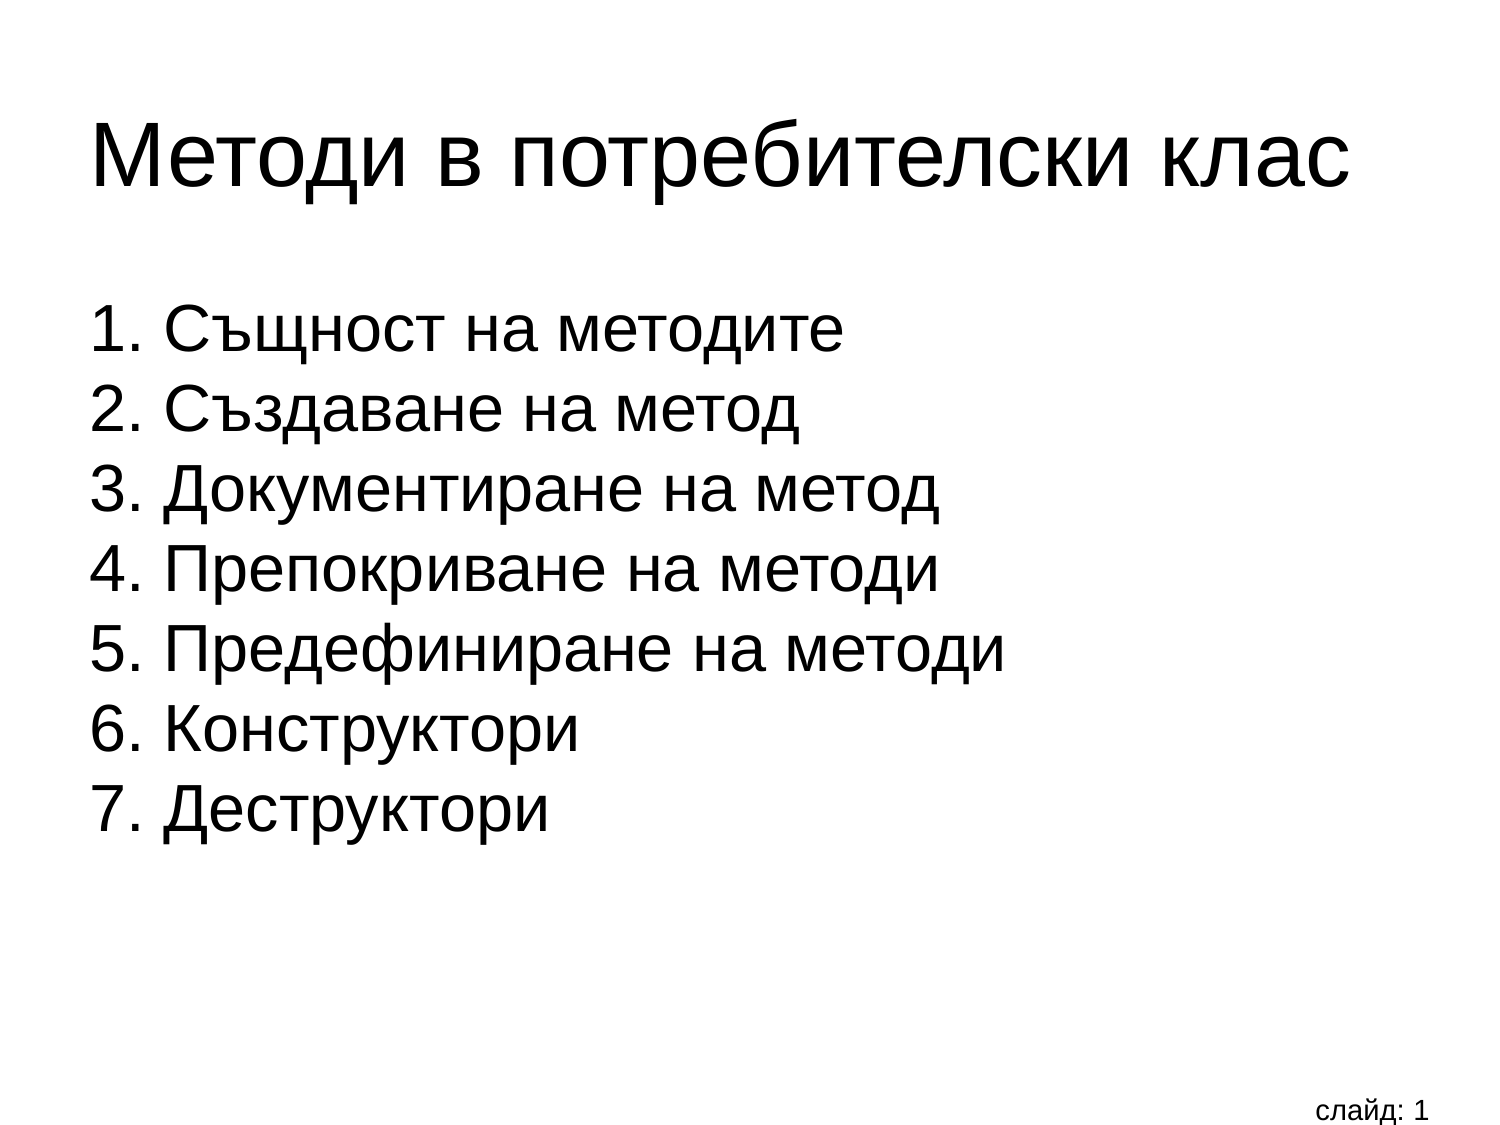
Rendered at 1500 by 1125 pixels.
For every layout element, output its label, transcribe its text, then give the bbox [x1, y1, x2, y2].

text_box Методи в потребителски клас 1. Същност на методите 2. Създаване на метод 3. Документиране на метод 4. Препокриване на методи 5. Предефиниране на методи 6. Конструктори 7. Деструктори [74, 87, 1425, 852]
